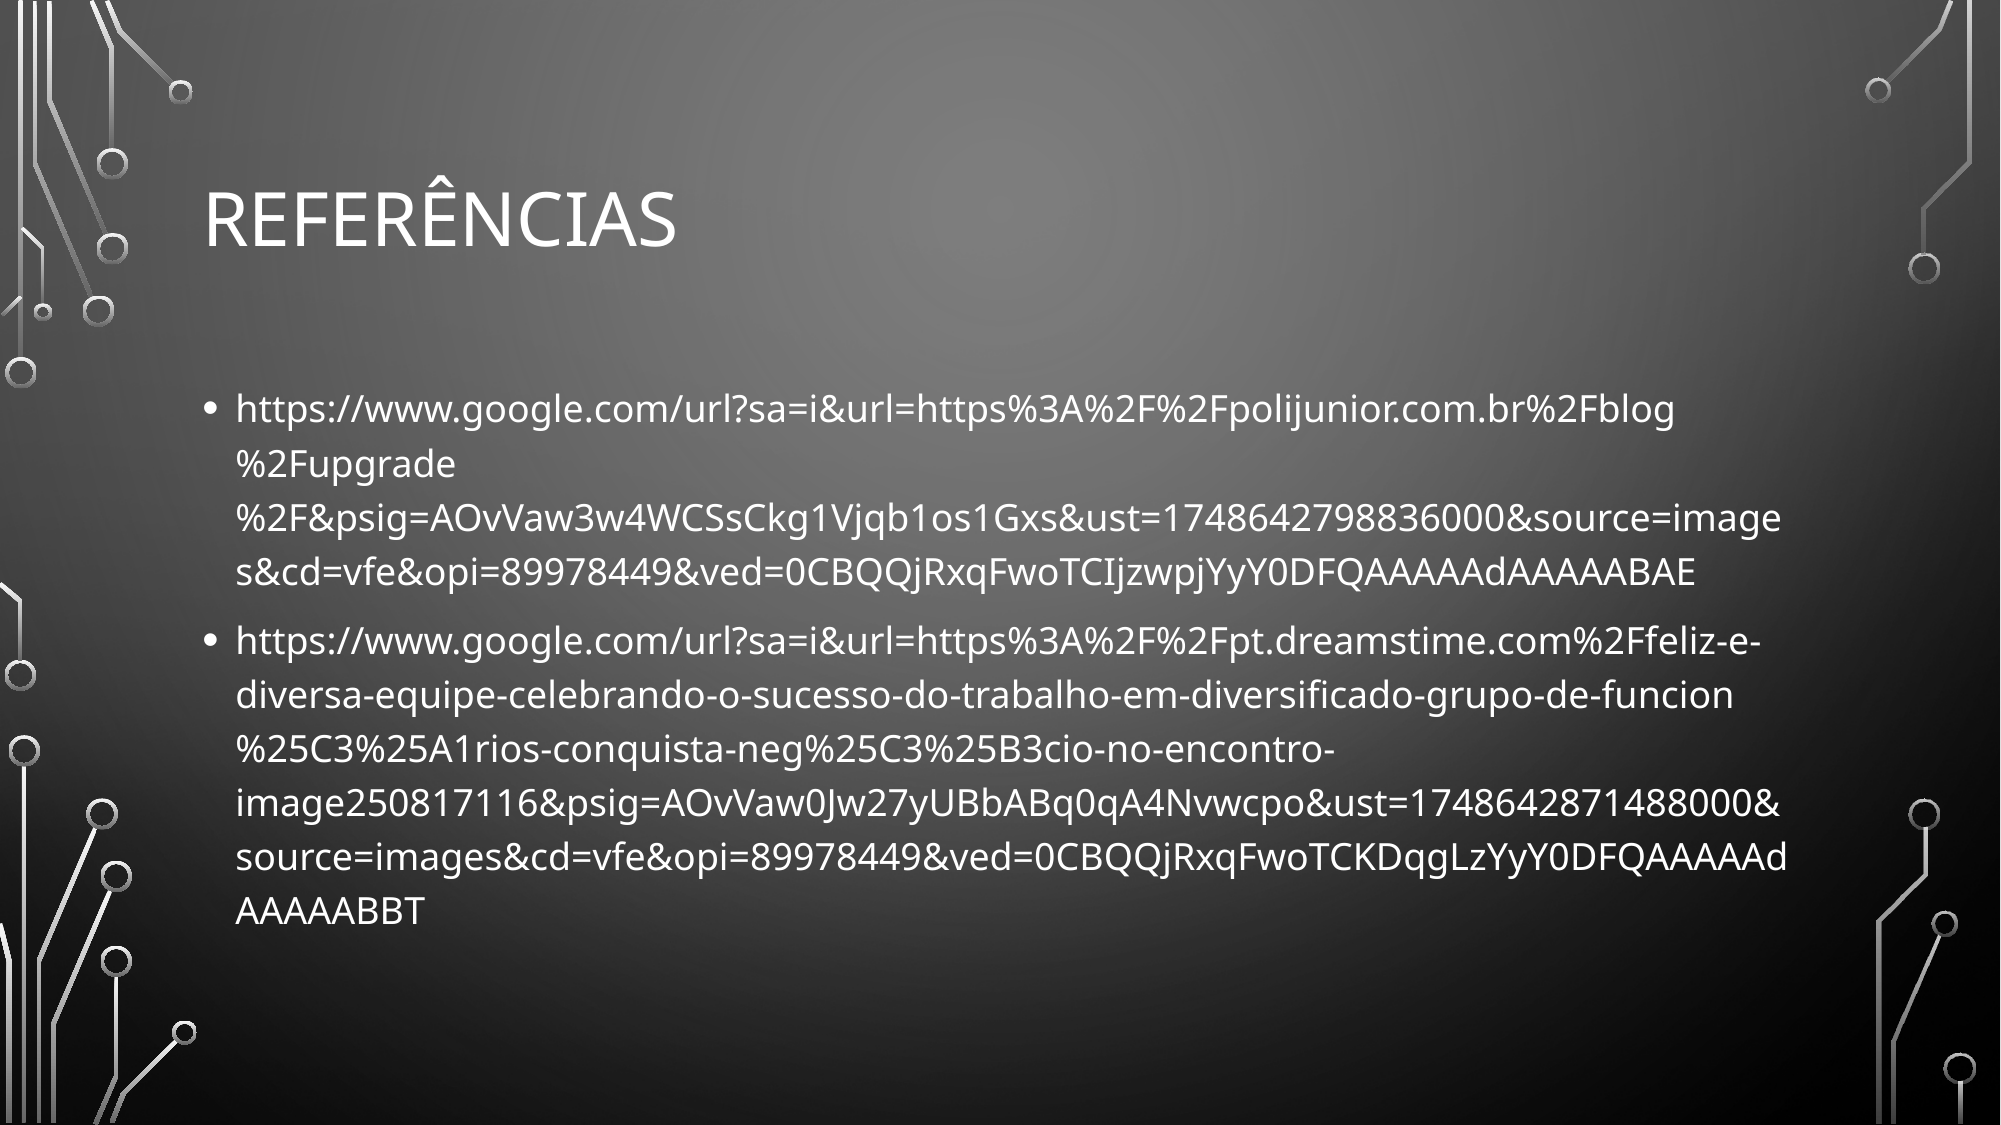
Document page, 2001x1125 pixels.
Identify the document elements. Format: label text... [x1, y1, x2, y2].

list https://www.google.com/url?sa=i&url=https%3A%2F%2Fpolijunior.com.br%2Fblog%2Fupgrade%2F&psig=AOvVaw3w4WCSsCkg1Vjqb1os1Gxs&ust=1748642798836000&source=images&cd=vfe&opi=89978449&ved=0CBQQjRxqFwoTCIjzwpjYyY0DFQAAAAAdAAAAABAE https://www.google.com/url?sa=i&url=https%3A%2F%2Fpt.dreamstime.com%2Ffeliz-e-diversa-equipe-celebrando-o-sucesso-do-trabalho-em-diversificado-grupo-de-funcion%25C3%25A1rios-conquista-neg%25C3%25B3cio-no-encontro-image250817116&psig=AOvVaw0Jw27yUBbABq0qA4Nvwcpo&ust=1748642871488000&source=images&cd=vfe&opi=89978449&ved=0CBQQjRxqFwoTCKDqgLzYyY0DFQAAAAAdAAAAABBT [187, 369, 1813, 950]
title Referências [187, 101, 1813, 344]
